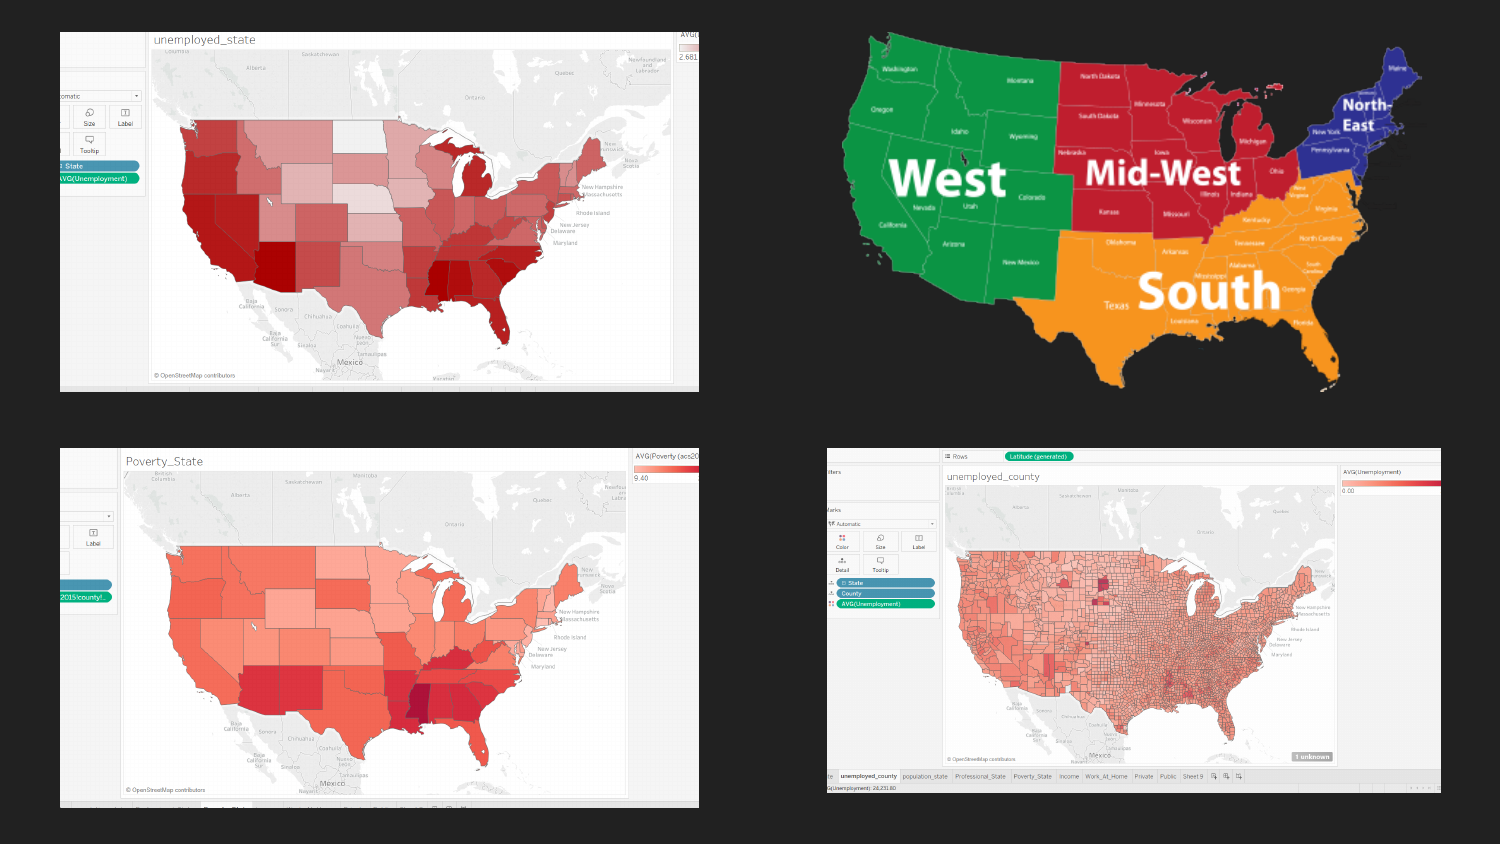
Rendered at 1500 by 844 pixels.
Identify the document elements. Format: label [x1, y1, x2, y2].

picture [60, 32, 699, 392]
picture [841, 32, 1427, 392]
picture [827, 448, 1441, 794]
picture [60, 448, 699, 808]
